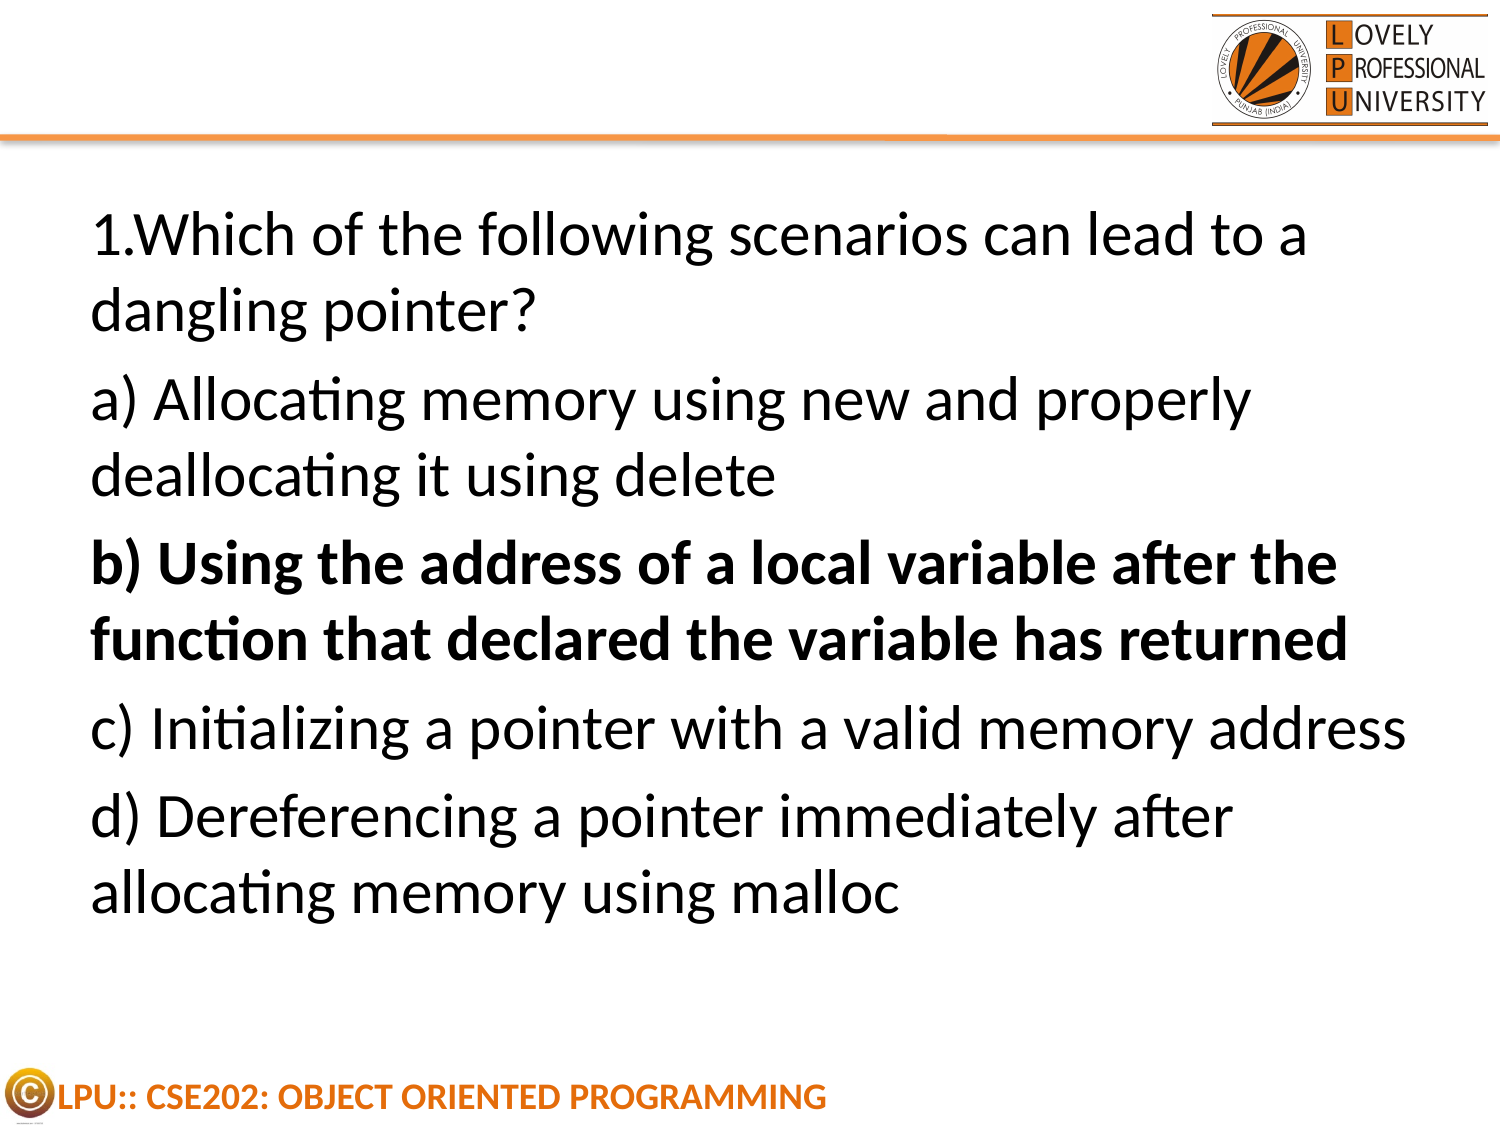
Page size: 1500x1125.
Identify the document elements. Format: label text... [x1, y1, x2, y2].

list 1.Which of the following scenarios can lead to a dangling pointer? a) Allocating memory using new and properly deallocating it using delete b) Using the address of a local variable after the function that declared the variable has returned c) Initializing a pointer with a valid memory address d) Dereferencing a pointer immediately after allocating memory using malloc [75, 184, 1425, 1005]
picture [1212, 14, 1488, 126]
picture [0, 1063, 59, 1125]
